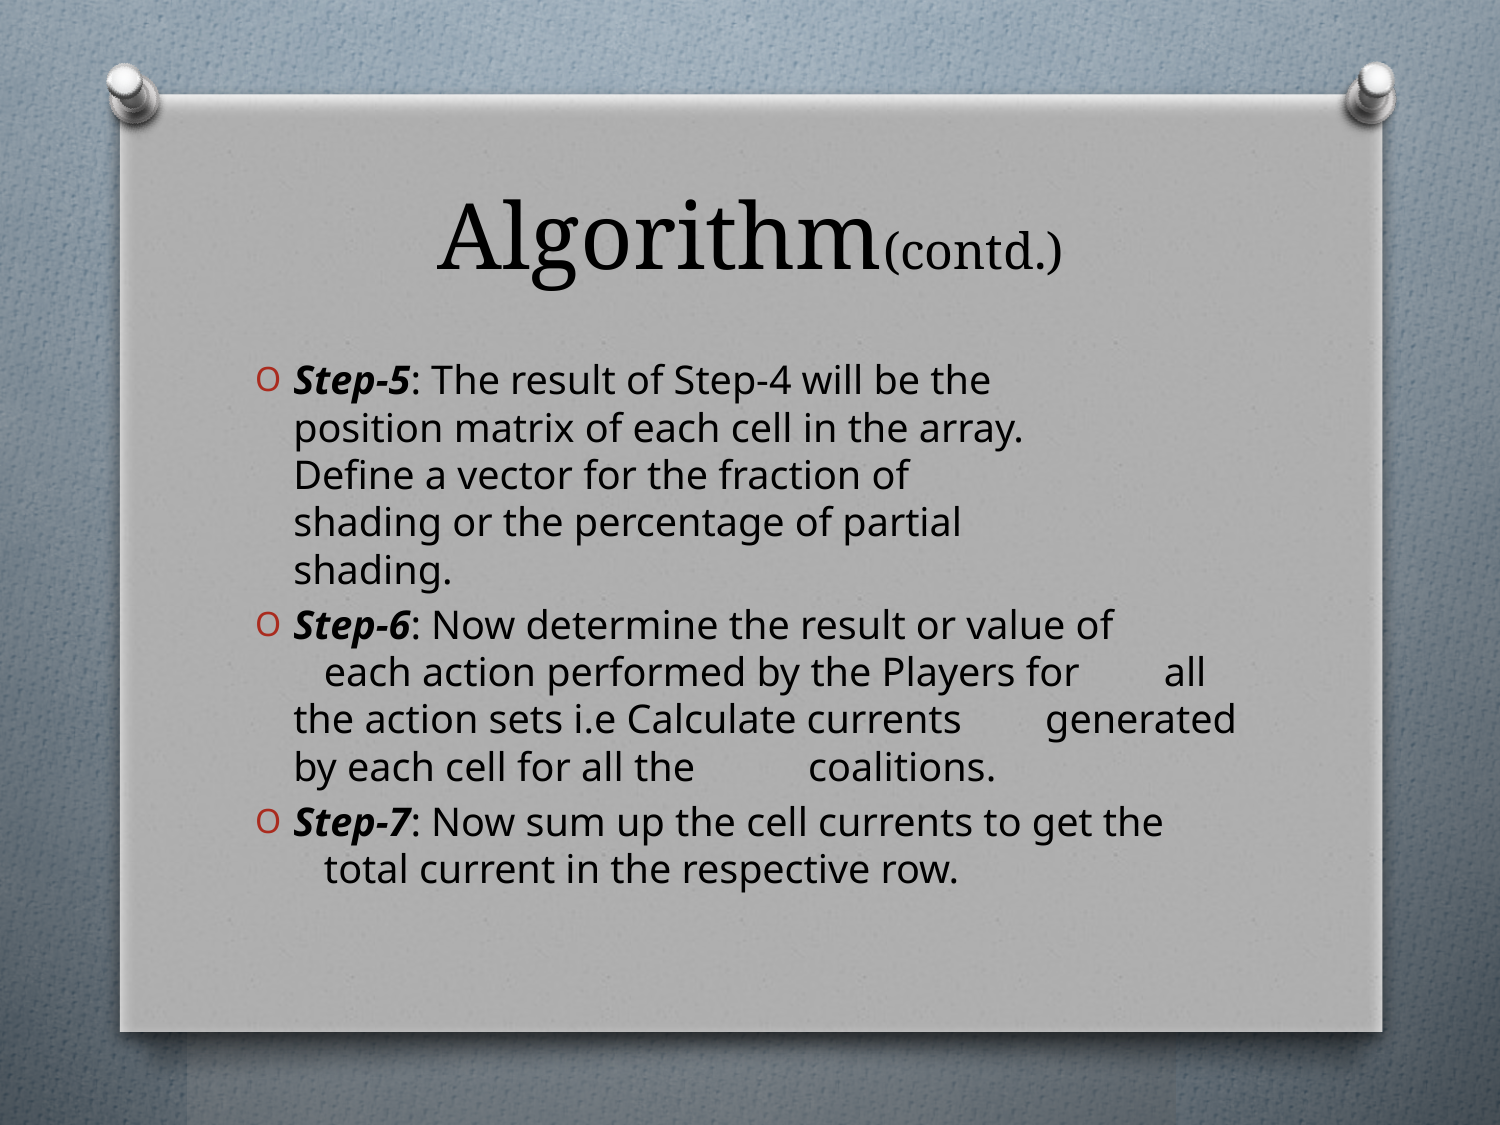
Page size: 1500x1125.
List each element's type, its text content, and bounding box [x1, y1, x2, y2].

title Algorithm(contd.) [179, 134, 1323, 332]
picture [1317, 35, 1439, 156]
picture [75, 29, 198, 153]
list Step-5: The result of Step-4 will be the position matrix of each cell in the array. Define a vector for the fraction of shading or the percentage of partial shading. Step-6: Now determine the result or value of each action performed by the Players for all the action sets i.e Calculate currents generated by each cell for all the coalitions. Step-7: Now sum up the cell currents to get the total current in the respective row. [240, 347, 1257, 939]
